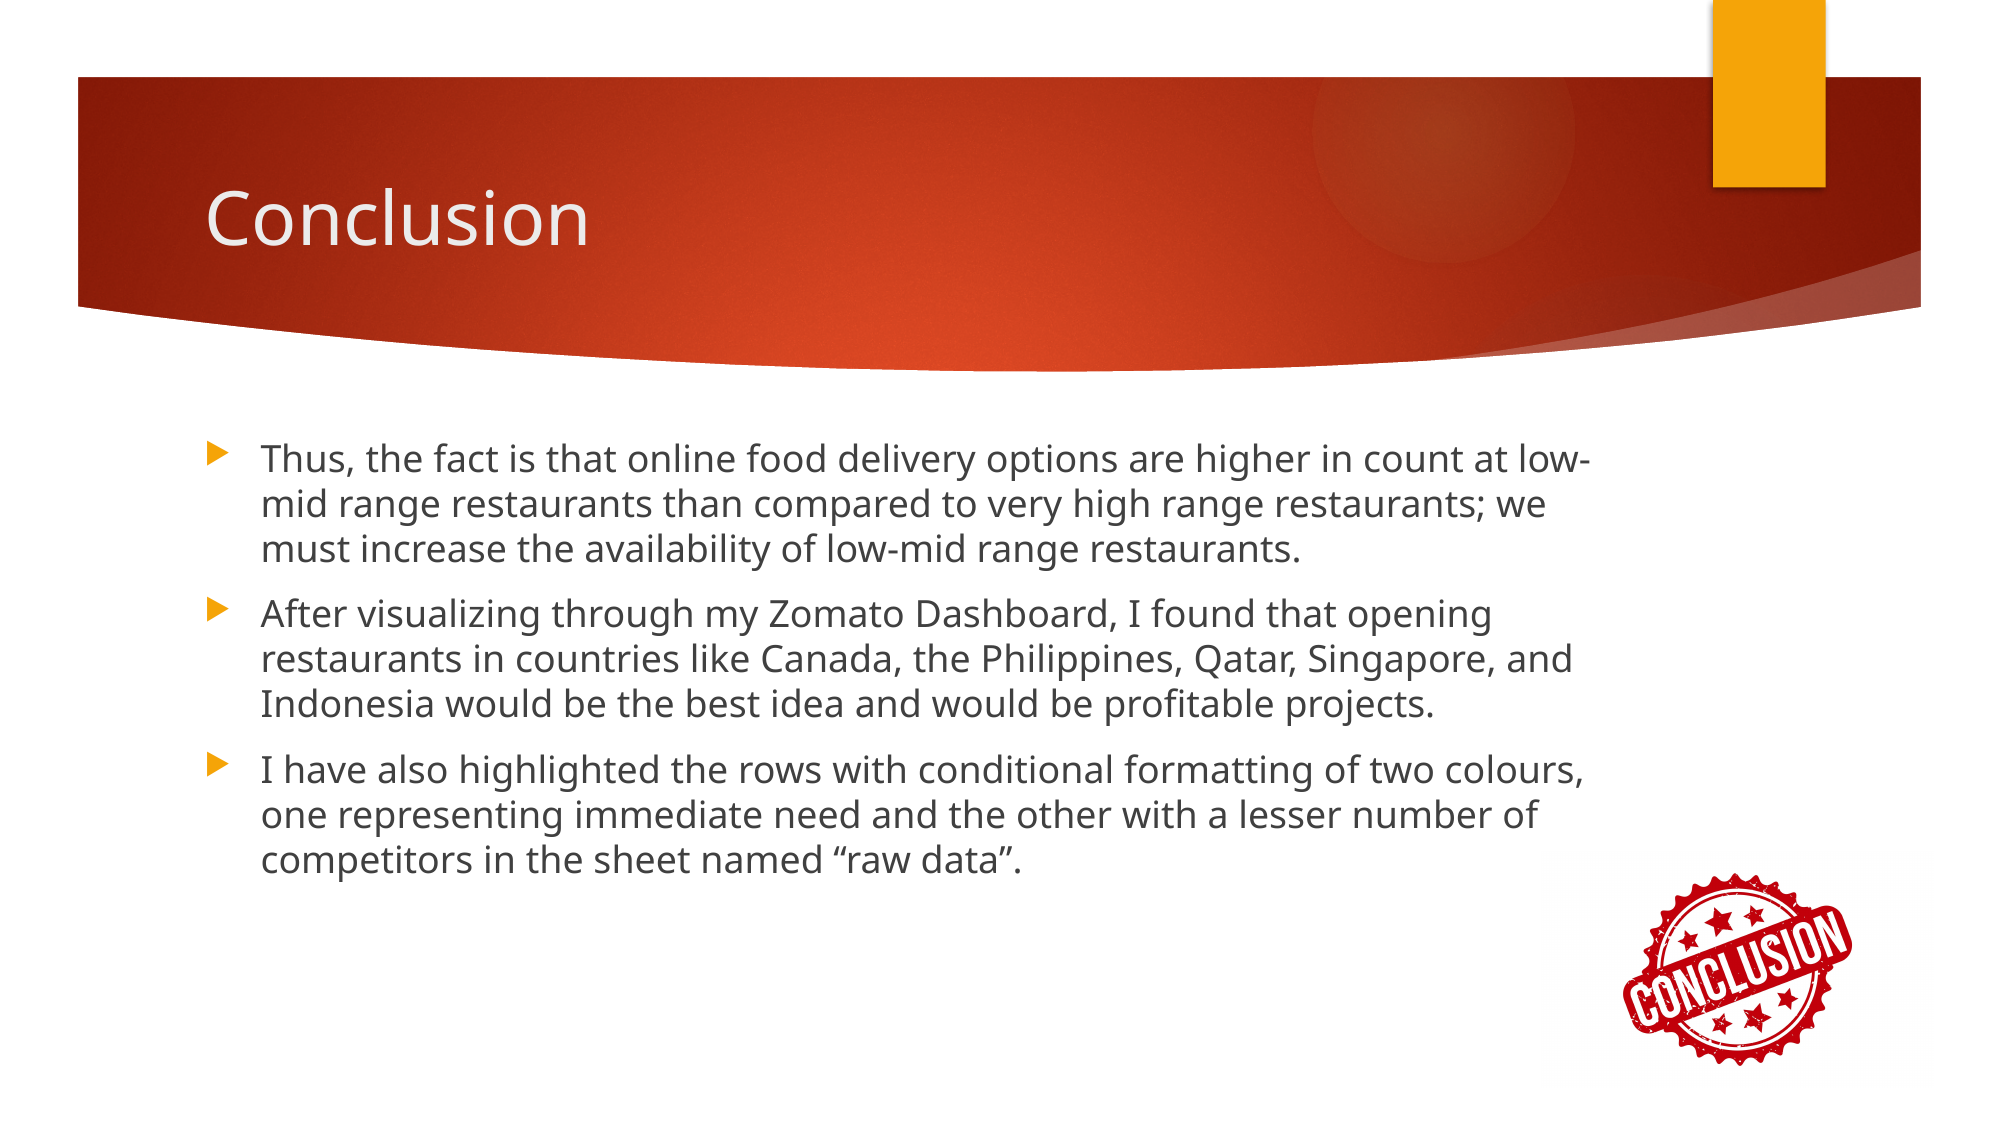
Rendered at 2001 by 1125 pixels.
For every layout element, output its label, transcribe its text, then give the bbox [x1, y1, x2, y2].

title Conclusion [189, 155, 1627, 275]
list Thus, the fact is that online food delivery options are higher in count at low-mid range restaurants than compared to very high range restaurants; we must increase the availability of low-mid range restaurants. After visualizing through my Zomato Dashboard, I found that opening restaurants in countries like Canada, the Philippines, Qatar, Singapore, and Indonesia would be the best idea and would be profitable projects. I have also highlighted the rows with conditional formatting of two colours, one representing immediate need and the other with a lesser number of competitors in the sheet named “raw data”. [189, 427, 1627, 988]
picture [1541, 851, 1934, 1088]
